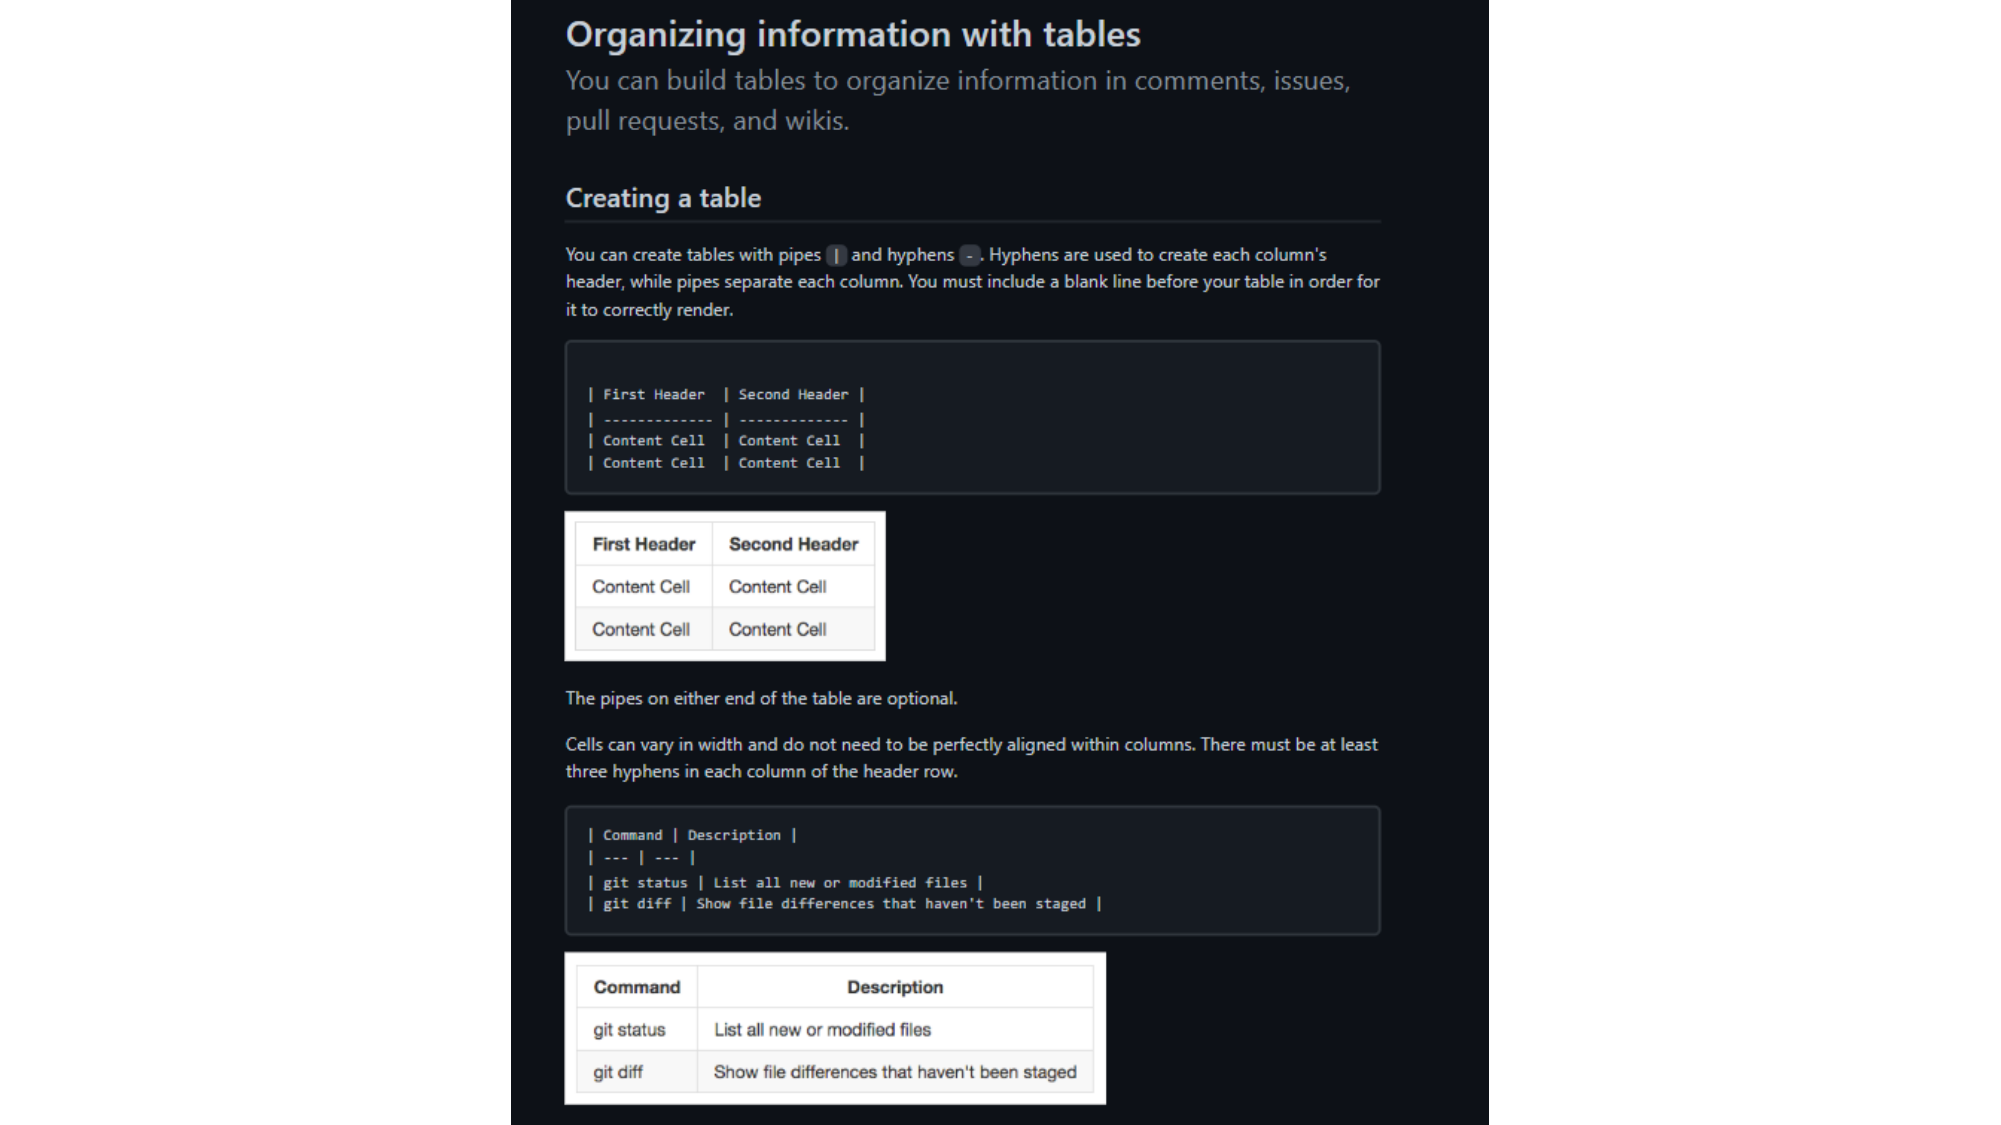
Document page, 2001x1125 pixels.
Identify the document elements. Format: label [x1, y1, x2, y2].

picture [511, 0, 1489, 1125]
